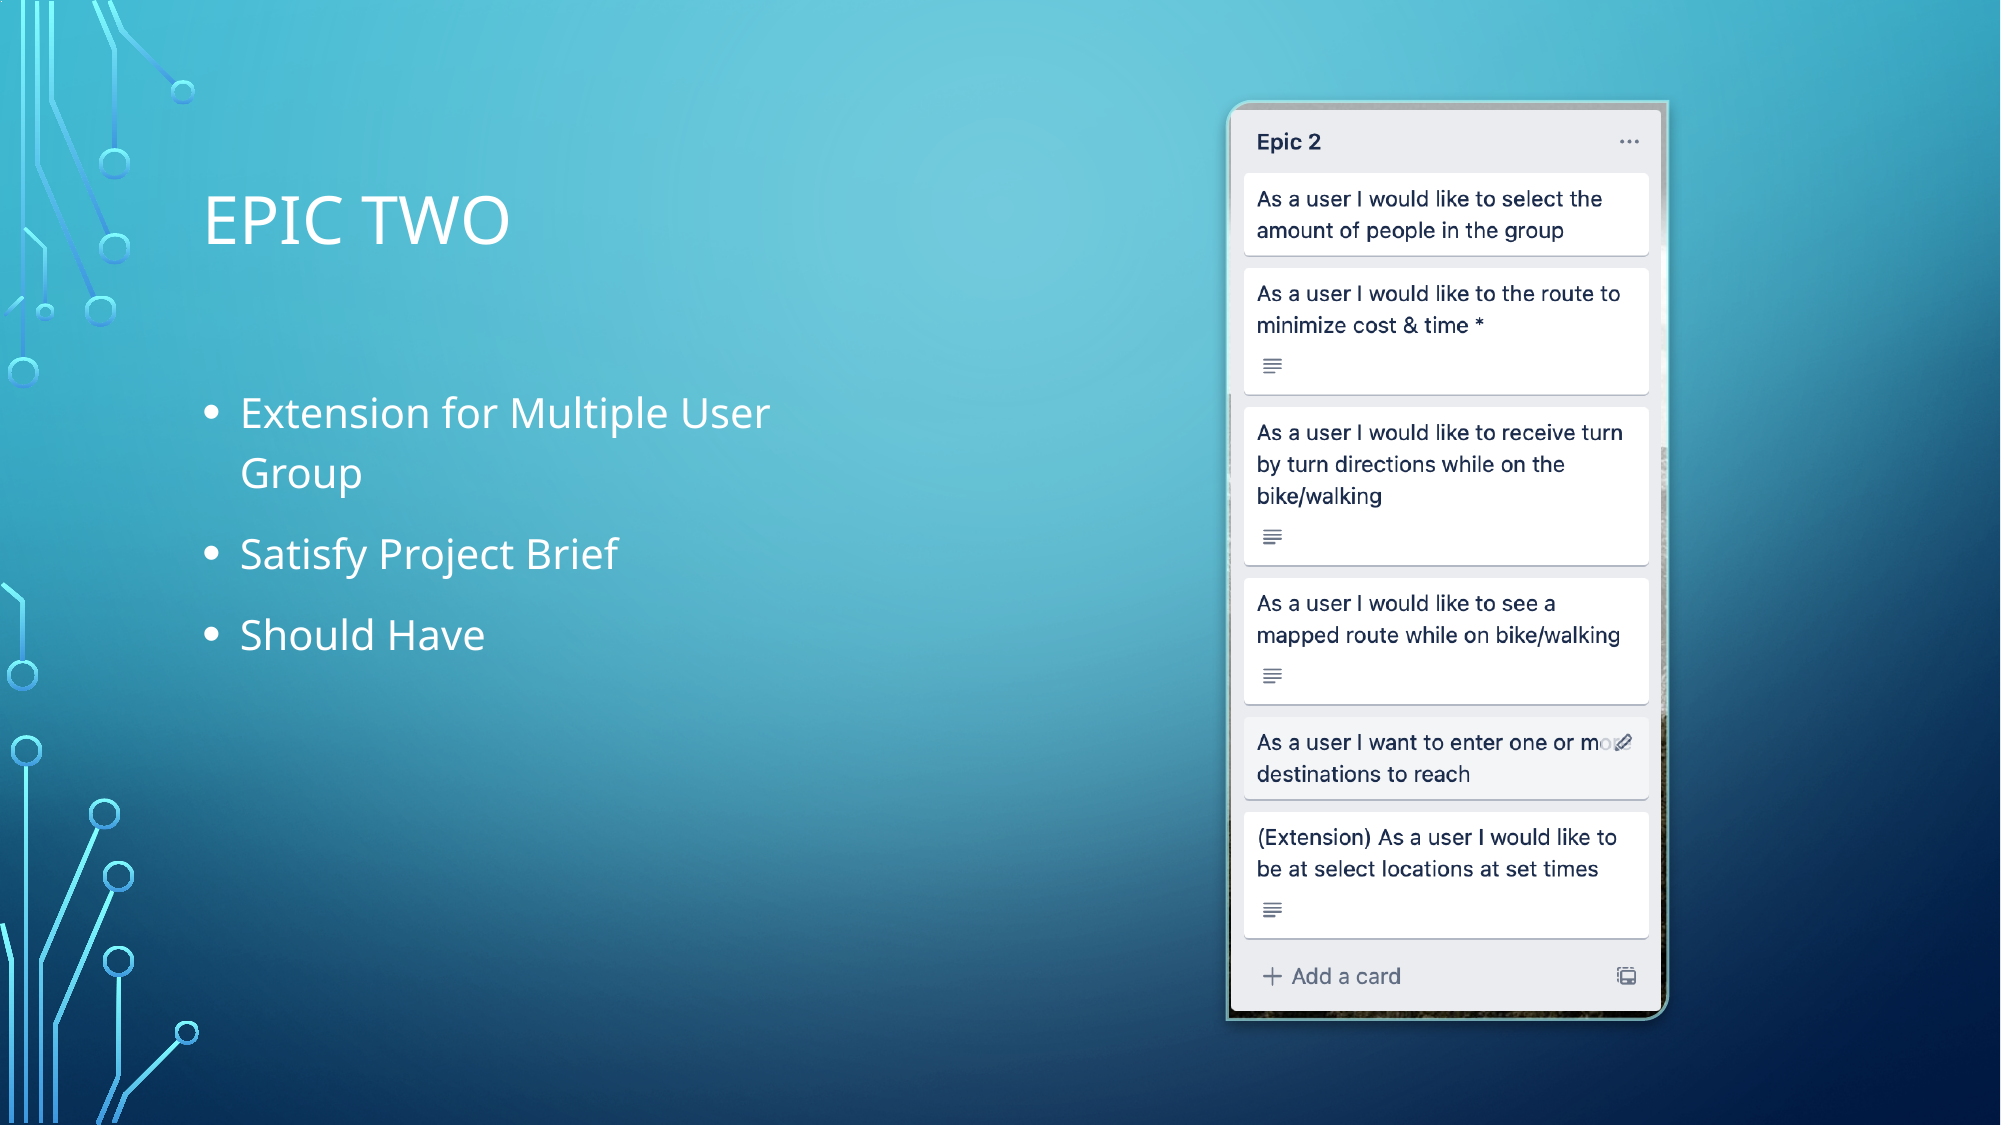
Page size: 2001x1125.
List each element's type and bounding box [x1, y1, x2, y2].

text_box [0, 0, 201, 1125]
picture [201, 0, 2000, 1125]
